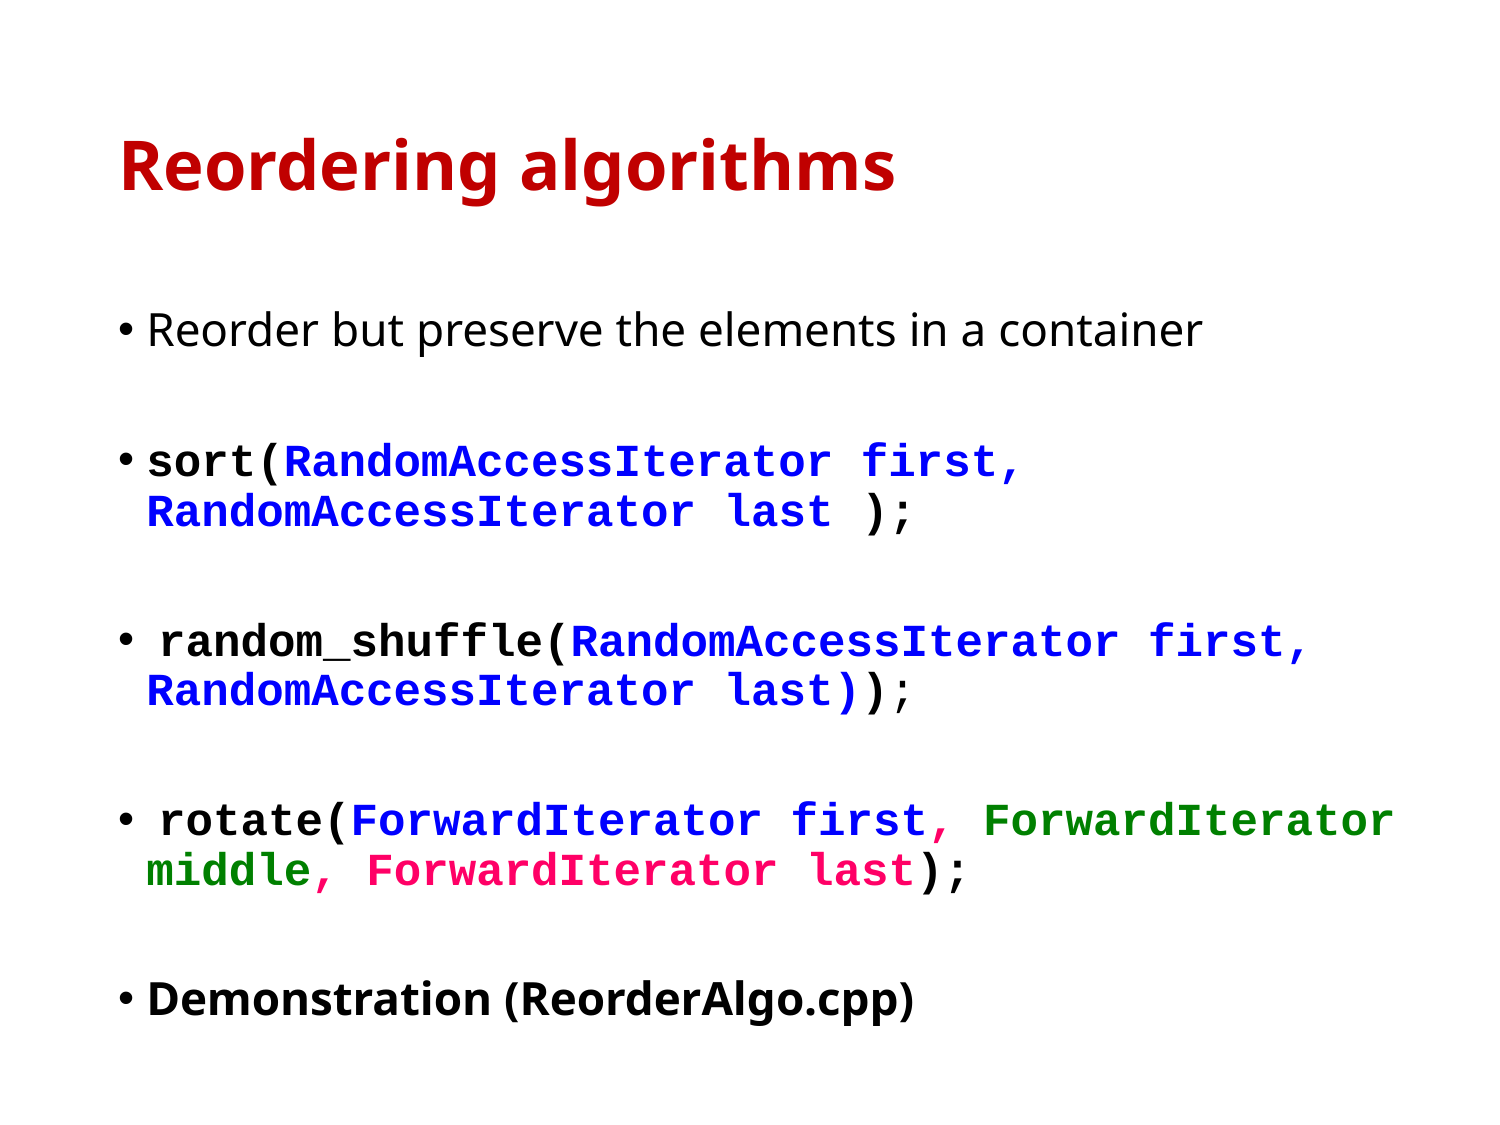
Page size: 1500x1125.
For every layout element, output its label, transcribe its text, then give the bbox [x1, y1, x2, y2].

list Reorder but preserve the elements in a container sort(RandomAccessIterator first, RandomAccessIterator last ); random_shuffle(RandomAccessIterator first, RandomAccessIterator last)); rotate(ForwardIterator first, ForwardIterator middle, ForwardIterator last); Demonstration (ReorderAlgo.cpp) [103, 299, 1486, 1014]
title Reordering algorithms [103, 59, 1397, 278]
